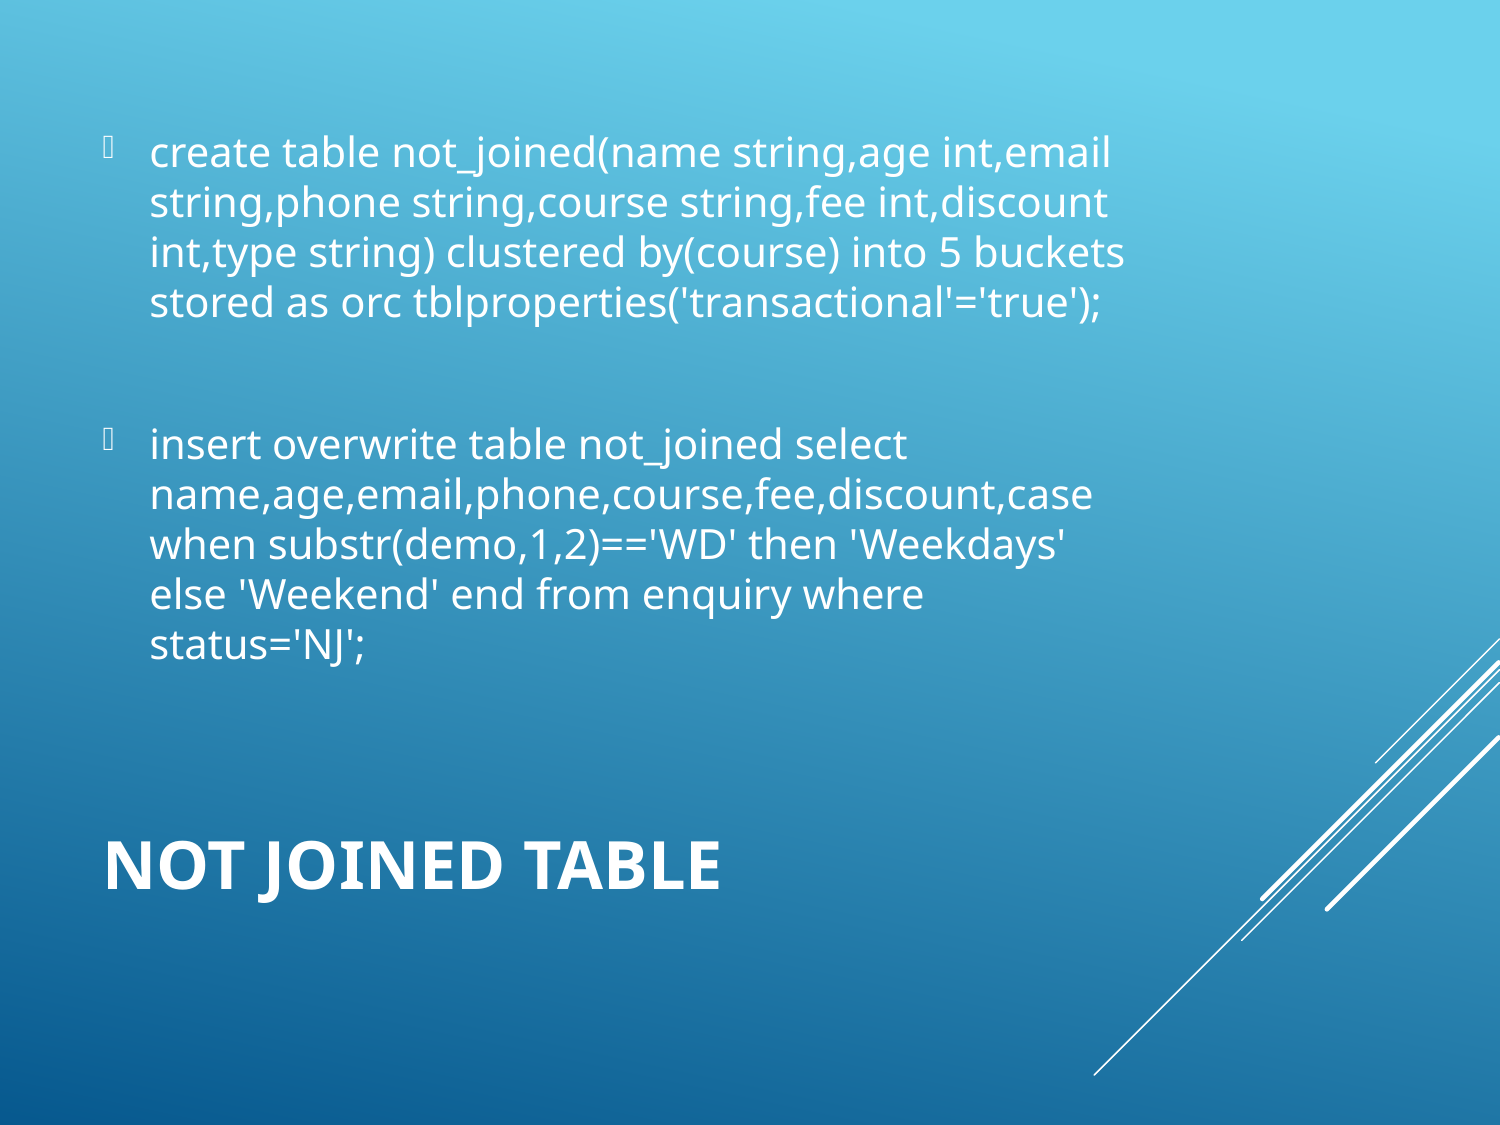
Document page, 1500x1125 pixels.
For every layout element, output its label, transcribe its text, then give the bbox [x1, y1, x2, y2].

title Not Joined Table [87, 737, 1163, 988]
list create table not_joined(name string,age int,email string,phone string,course string,fee int,discount int,type string) clustered by(course) into 5 buckets stored as orc tblproperties('transactional'='true'); insert overwrite table not_joined select name,age,email,phone,course,fee,discount,case when substr(demo,1,2)=='WD' then 'Weekdays' else 'Weekend' end from enquiry where status='NJ'; [87, 87, 1163, 706]
